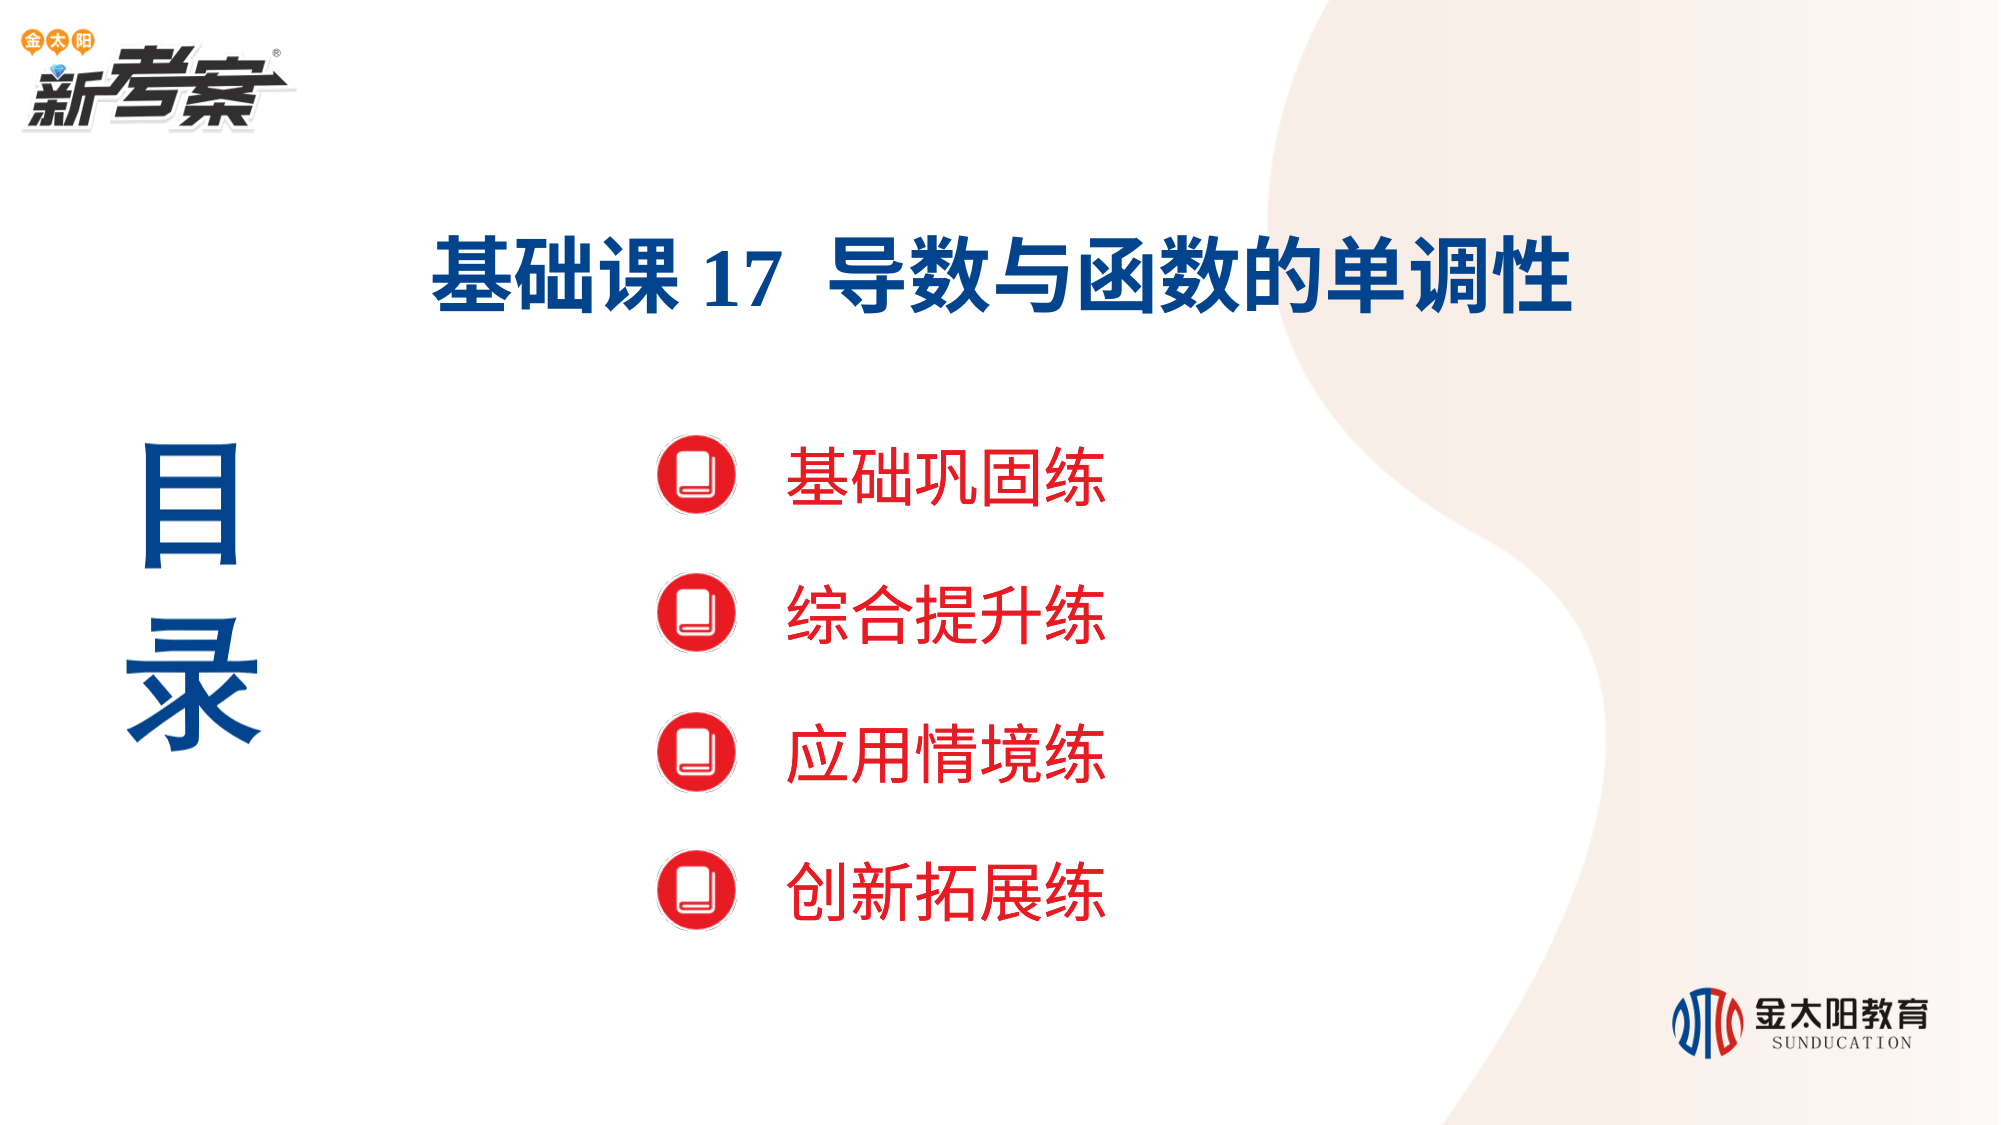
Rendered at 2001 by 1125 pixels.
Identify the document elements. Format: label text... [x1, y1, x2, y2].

text_box 基础巩固练 [761, 428, 1182, 521]
text_box 综合提升练 [761, 566, 1182, 659]
text_box 应用情境练 [761, 706, 1182, 798]
text_box 基础课17 导数与函数的单调性 [101, 176, 1904, 366]
text_box 创新拓展练 [761, 844, 1182, 936]
picture [0, 0, 2000, 1125]
